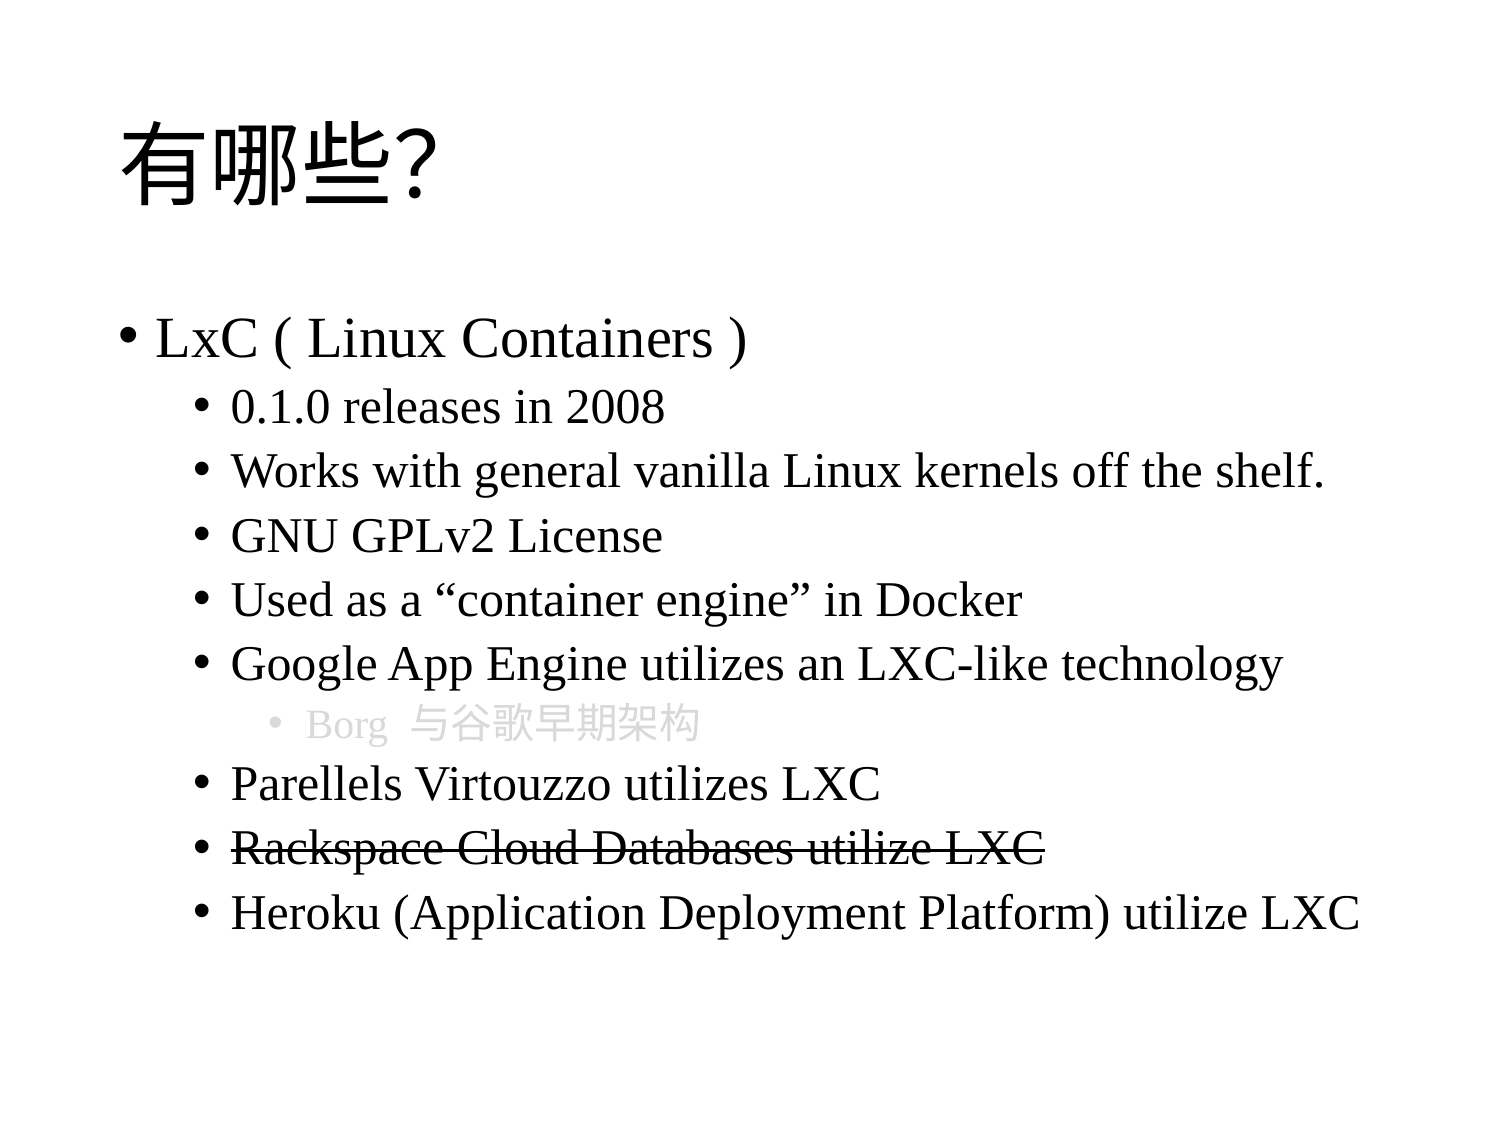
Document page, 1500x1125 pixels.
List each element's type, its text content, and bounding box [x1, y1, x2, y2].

list LxC ( Linux Containers ) 0.1.0 releases in 2008 Works with general vanilla Linux kernels off the shelf. GNU GPLv2 License Used as a “container engine” in Docker Google App Engine utilizes an LXC-like technology Borg 与谷歌早期架构 Parellels Virtouzzo utilizes LXC Rackspace Cloud Databases utilize LXC Heroku (Application Deployment Platform) utilize LXC [103, 299, 1397, 1014]
title 有哪些？ [103, 59, 1397, 278]
